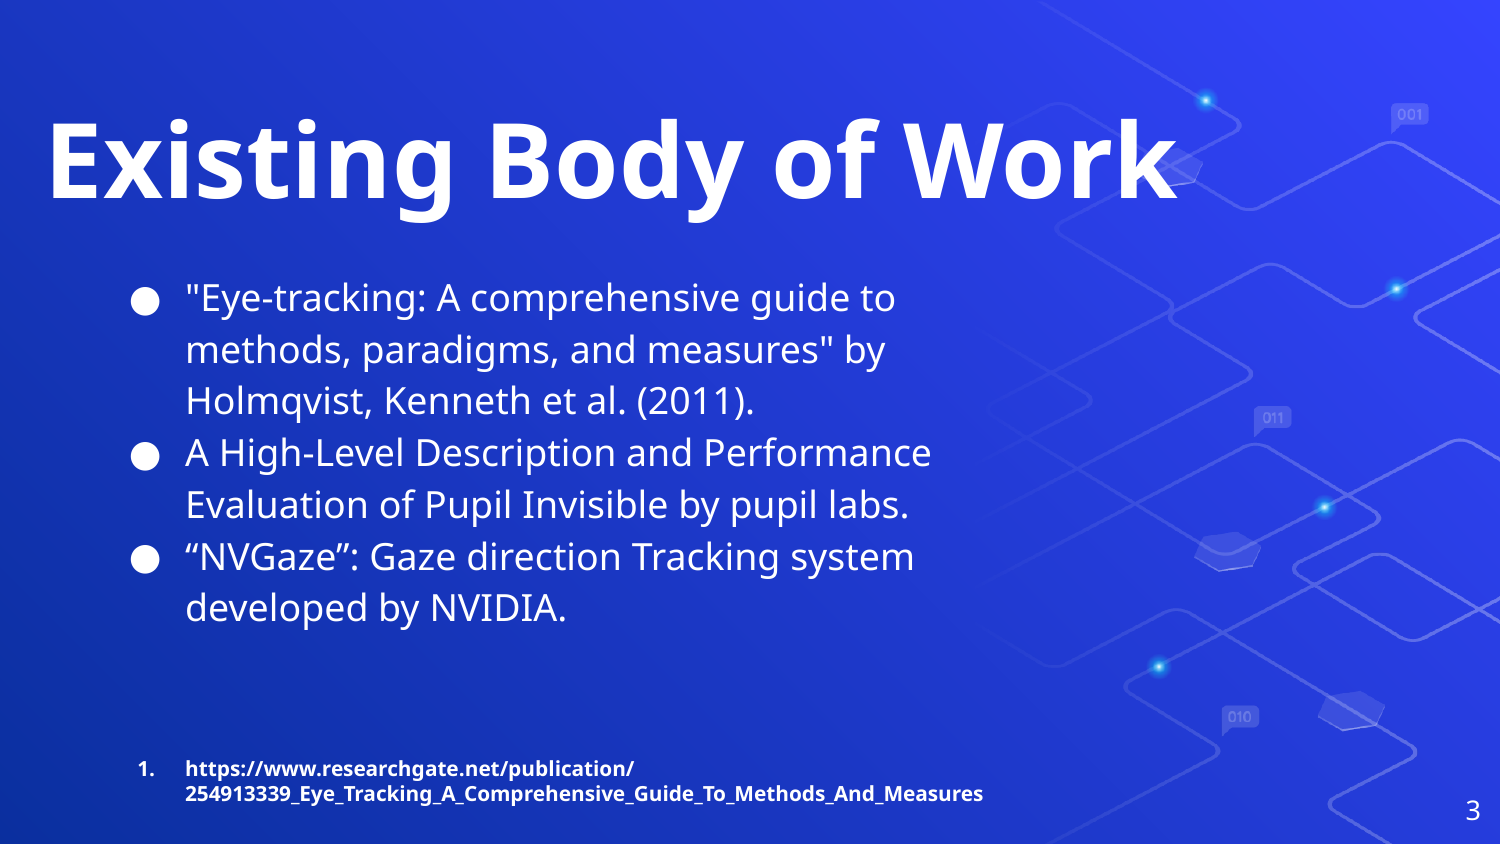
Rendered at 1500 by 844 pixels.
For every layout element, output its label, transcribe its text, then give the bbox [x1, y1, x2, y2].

text_box "Eye-tracking: A comprehensive guide to methods, paradigms, and measures" by Holmqvist, Kenneth et al. (2011). A High-Level Description and Performance Evaluation of Pupil Invisible by pupil labs. “NVGaze”: Gaze direction Tracking system developed by NVIDIA. [95, 252, 993, 645]
picture [0, 0, 1500, 844]
text_box Existing Body of Work [44, 62, 1243, 253]
slide_number ‹#› [1391, 779, 1482, 844]
text_box https://www.researchgate.net/publication/254913339_Eye_Tracking_A_Comprehensive_Guide_To_Methods_And_Measures [95, 740, 1443, 821]
